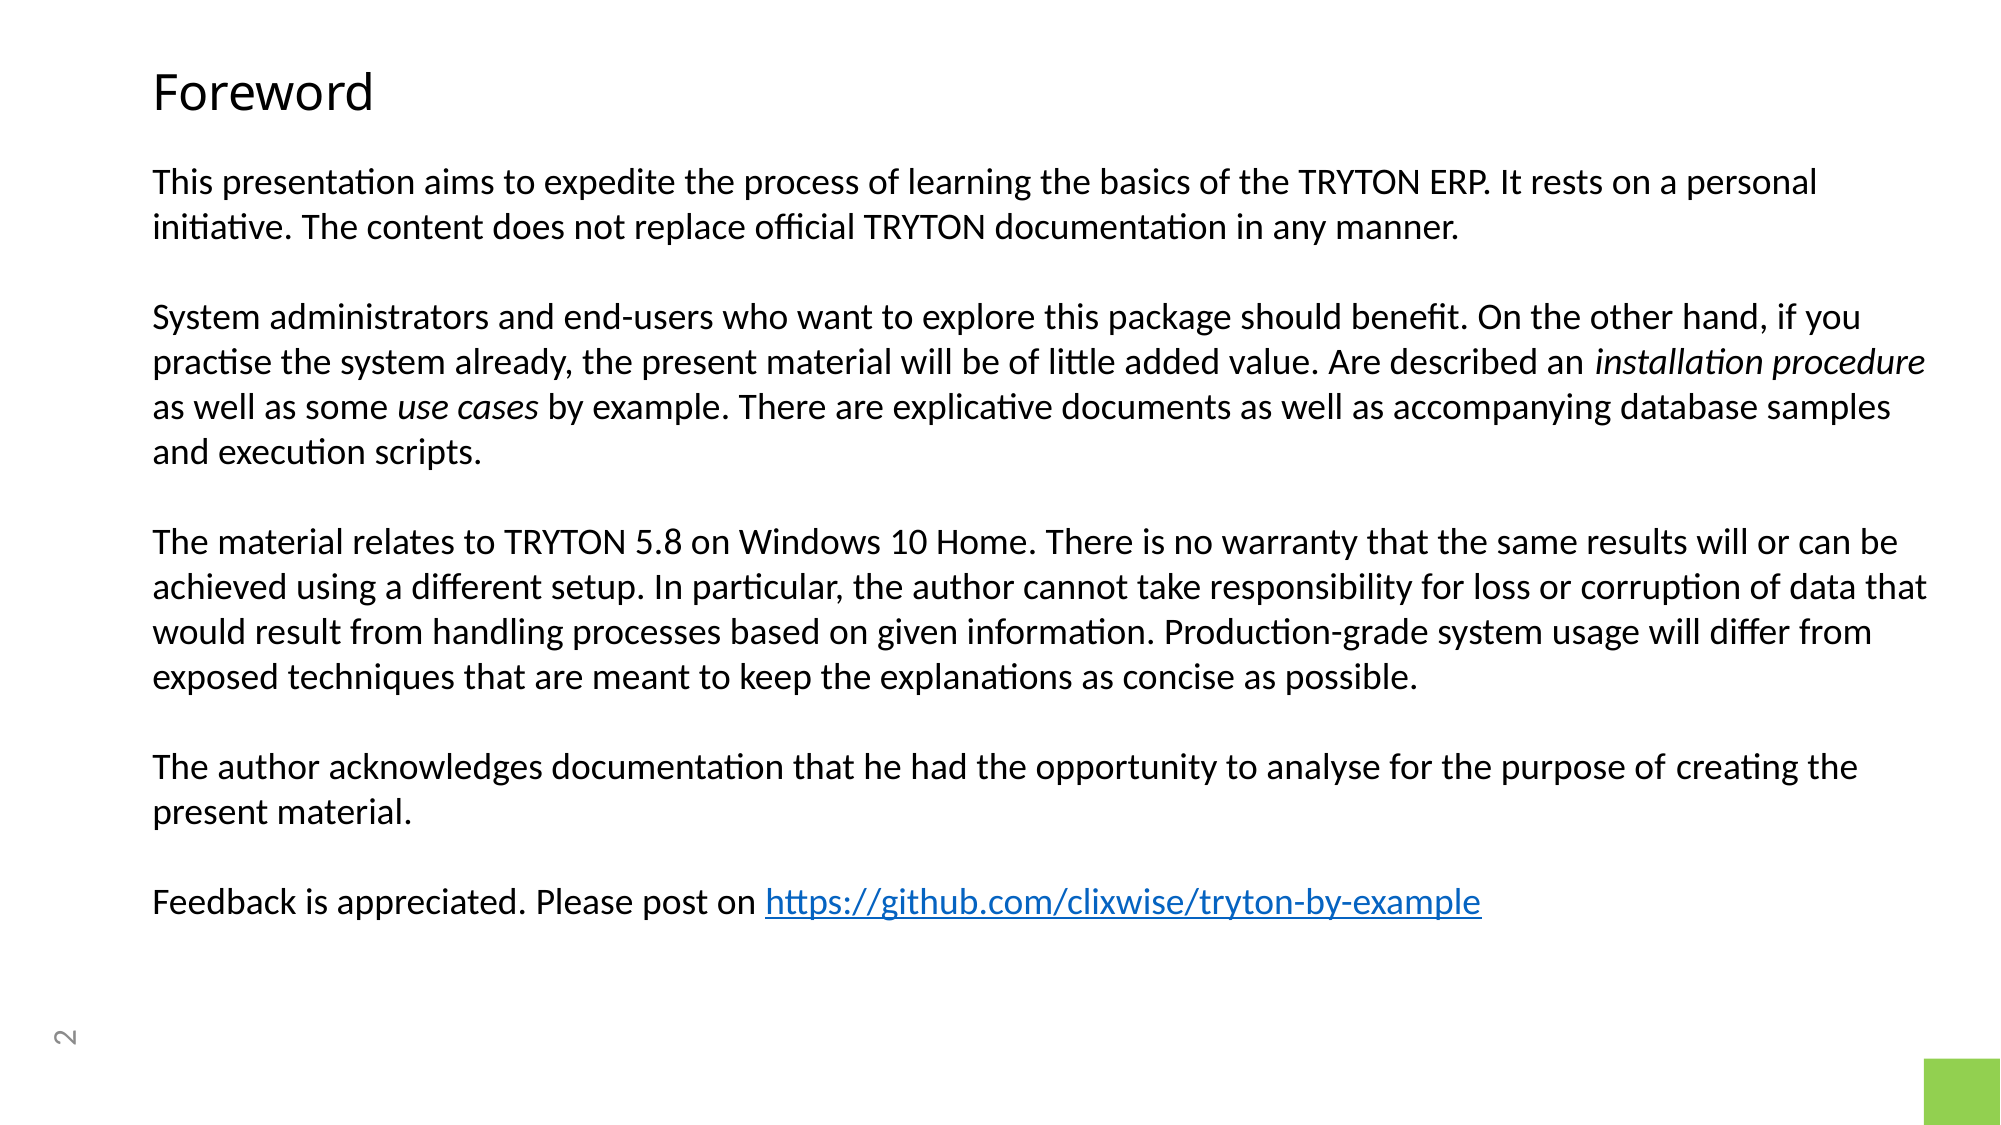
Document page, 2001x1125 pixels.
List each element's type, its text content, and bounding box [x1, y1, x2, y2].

title Foreword [137, 59, 1863, 136]
text_box This presentation aims to expedite the process of learning the basics of the TRYTON ERP. It rests on a personal initiative. The content does not replace official TRYTON documentation in any manner. System administrators and end-users who want to explore this package should benefit. On the other hand, if you practise the system already, the present material will be of little added value. Are described an installation procedure as well as some use cases by example. There are explicative documents as well as accompanying database samples and execution scripts. The material relates to TRYTON 5.8 on Windows 10 Home. There is no warranty that the same results will or can be achieved using a different setup. In particular, the author cannot take responsibility for loss or corruption of data that would result from handling processes based on given information. Production-grade system usage will differ from exposed techniques that are meant to keep the explanations as concise as possible. The author acknowledges documentation that he had the opportunity to analyse for the purpose of creating the present material. Feedback is appreciated. Please post on https://github.com/clixwise/tryton-by-example [137, 149, 1953, 929]
text_box [1923, 1058, 2000, 1125]
slide_number 2 [32, 969, 93, 1108]
